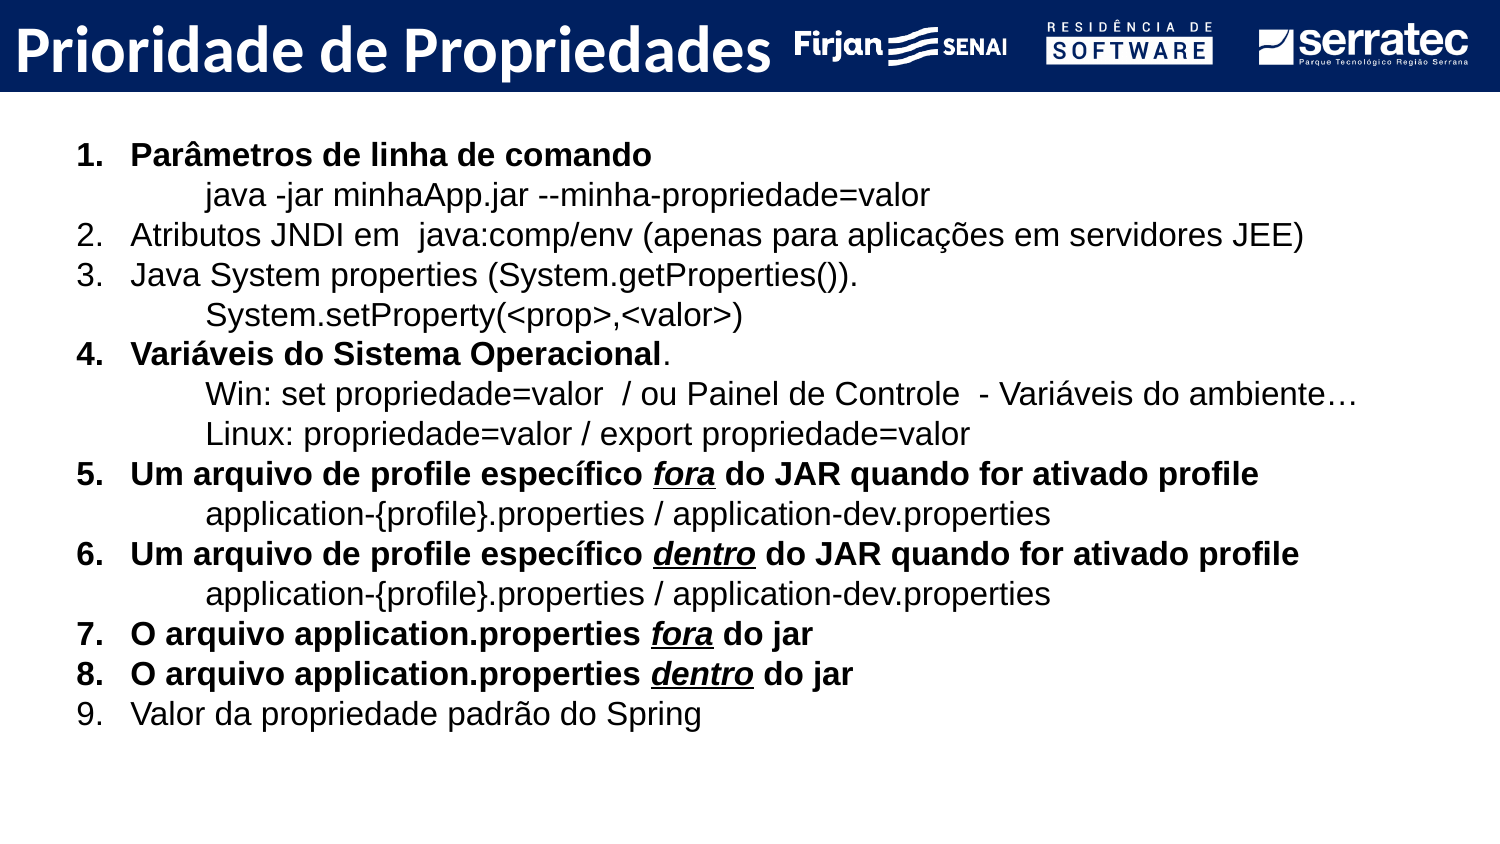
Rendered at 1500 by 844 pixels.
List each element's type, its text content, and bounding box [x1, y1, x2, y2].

picture [1259, 23, 1468, 66]
title Prioridade de Propriedades [0, 0, 790, 72]
text_box Parâmetros de linha de comando java -jar minhaApp.jar --minha-propriedade=valor Atributos JNDI em java:comp/env (apenas para aplicações em servidores JEE) Java System properties (System.getProperties()). System.setProperty(<prop>,<valor>) Variáveis do Sistema Operacional. Win: set propriedade=valor / ou Painel de Controle - Variáveis do ambiente… Linux: propriedade=valor / export propriedade=valor Um arquivo de profile específico fora do JAR quando for ativado profile application-{profile}.properties / application-dev.properties Um arquivo de profile específico dentro do JAR quando for ativado profile application-{profile}.properties / application-dev.properties O arquivo application.properties fora do jar O arquivo application.properties dentro do jar Valor da propriedade padrão do Spring [40, 117, 1456, 798]
picture [771, 12, 1239, 80]
